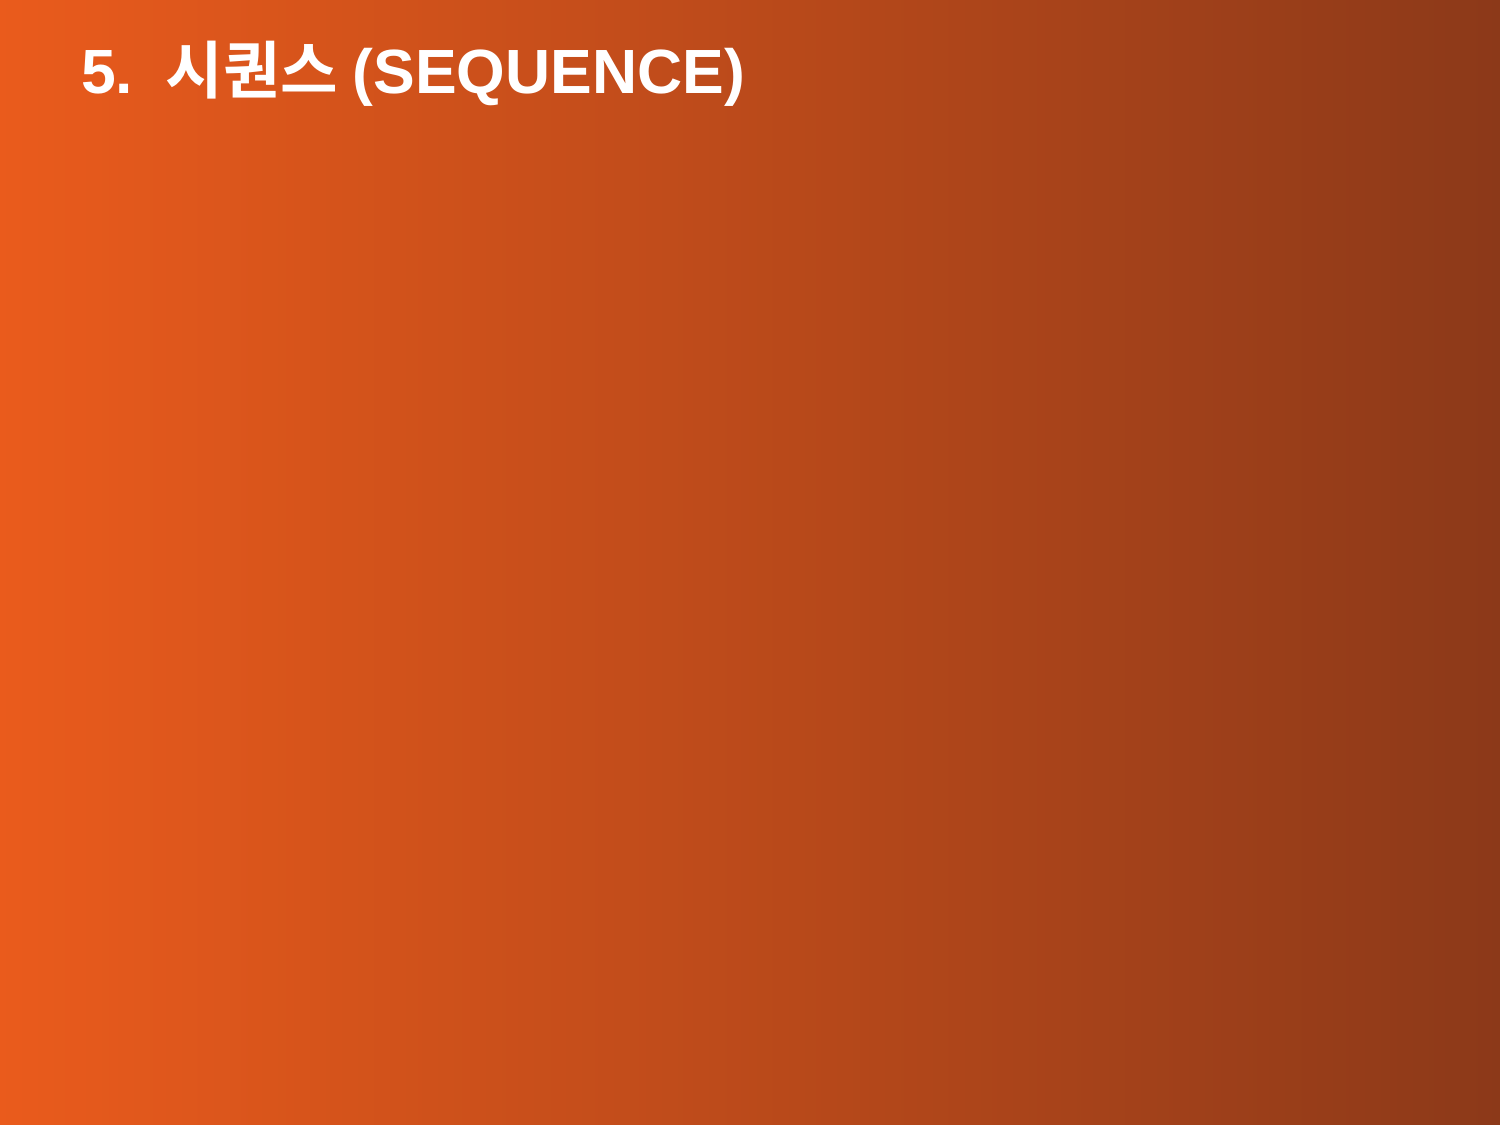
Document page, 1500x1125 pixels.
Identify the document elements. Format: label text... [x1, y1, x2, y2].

title 5. 시퀀스(SEQUENCE) [66, 24, 1436, 114]
